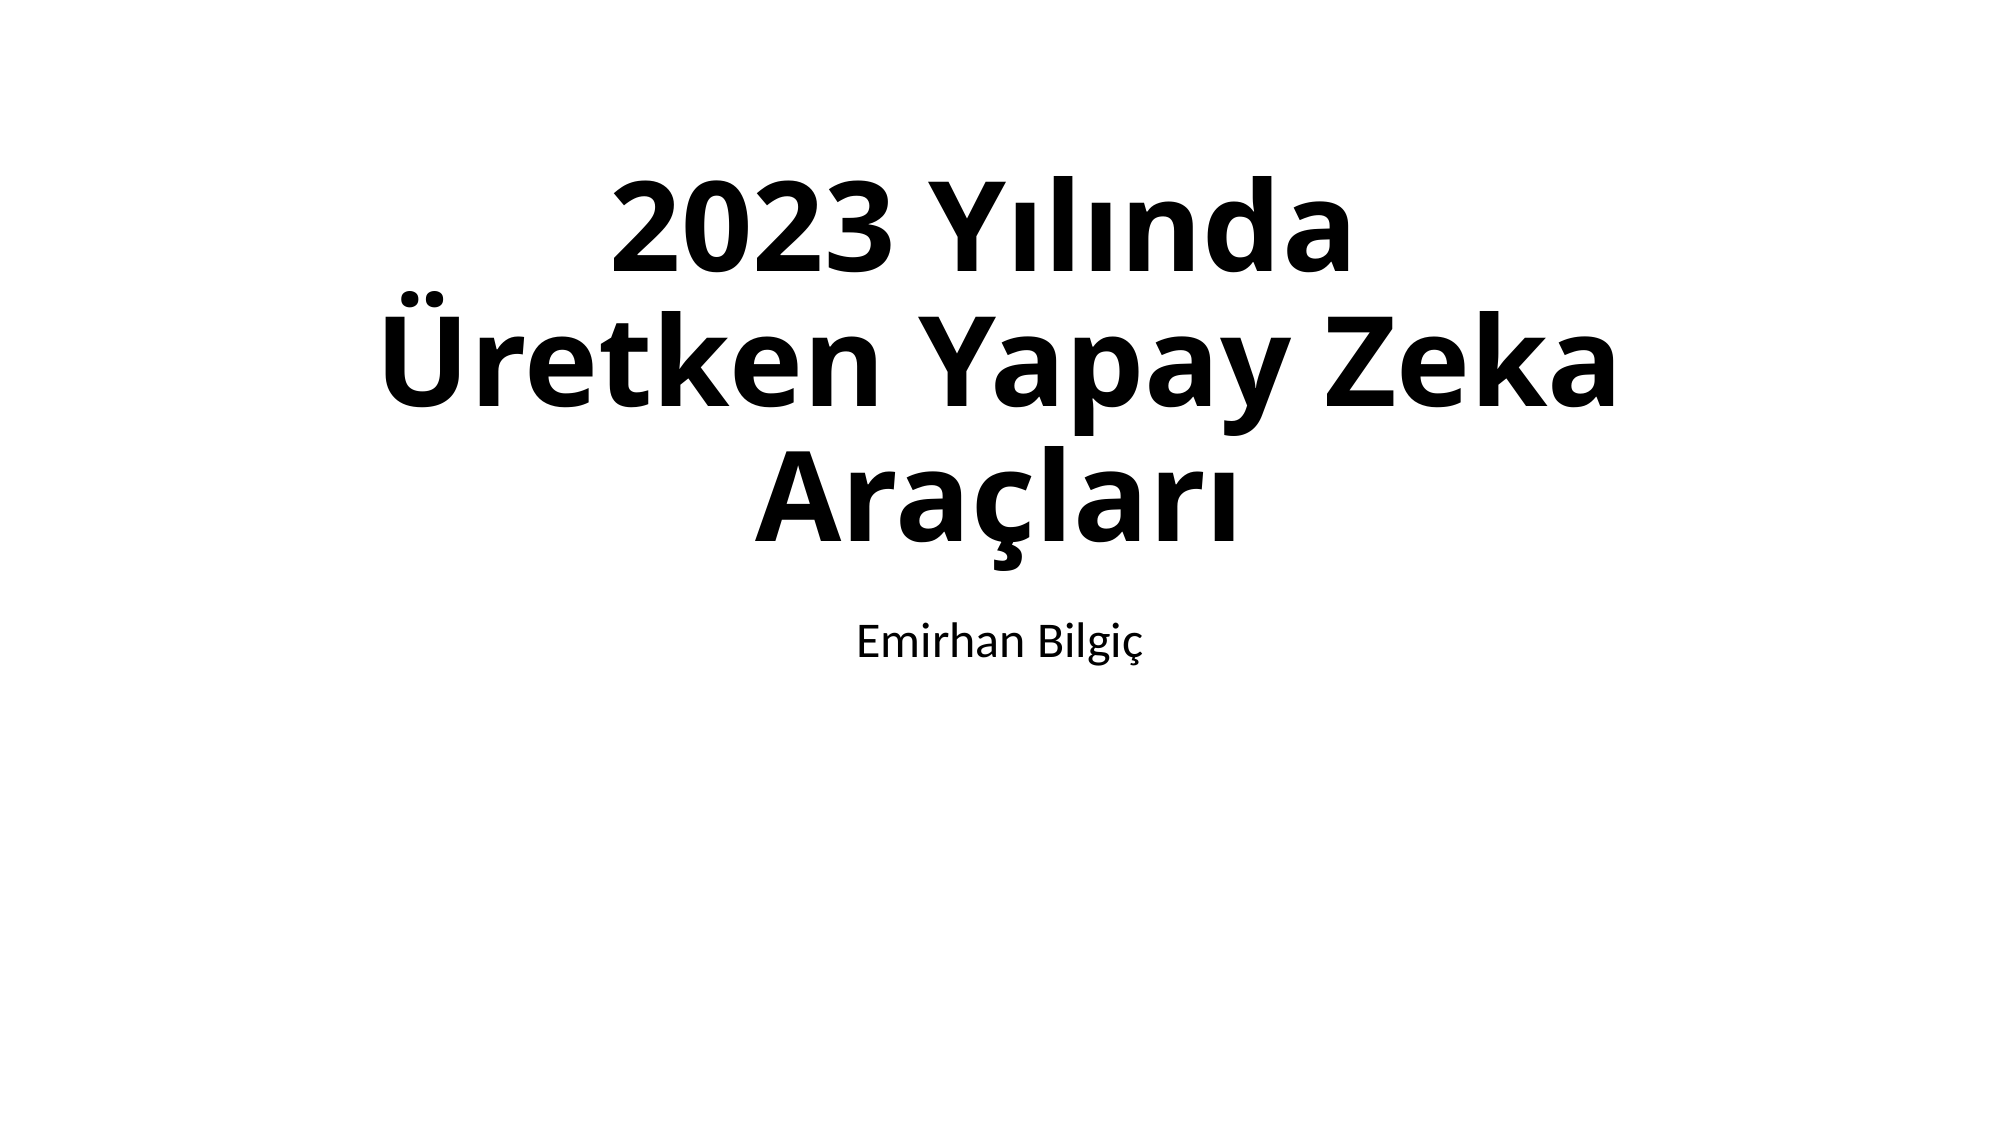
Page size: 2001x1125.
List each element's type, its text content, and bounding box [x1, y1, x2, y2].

subtitle Emirhan Bilgiç [249, 607, 1750, 879]
title 2023 Yılında Üretken Yapay Zeka Araçları [249, 184, 1750, 576]
